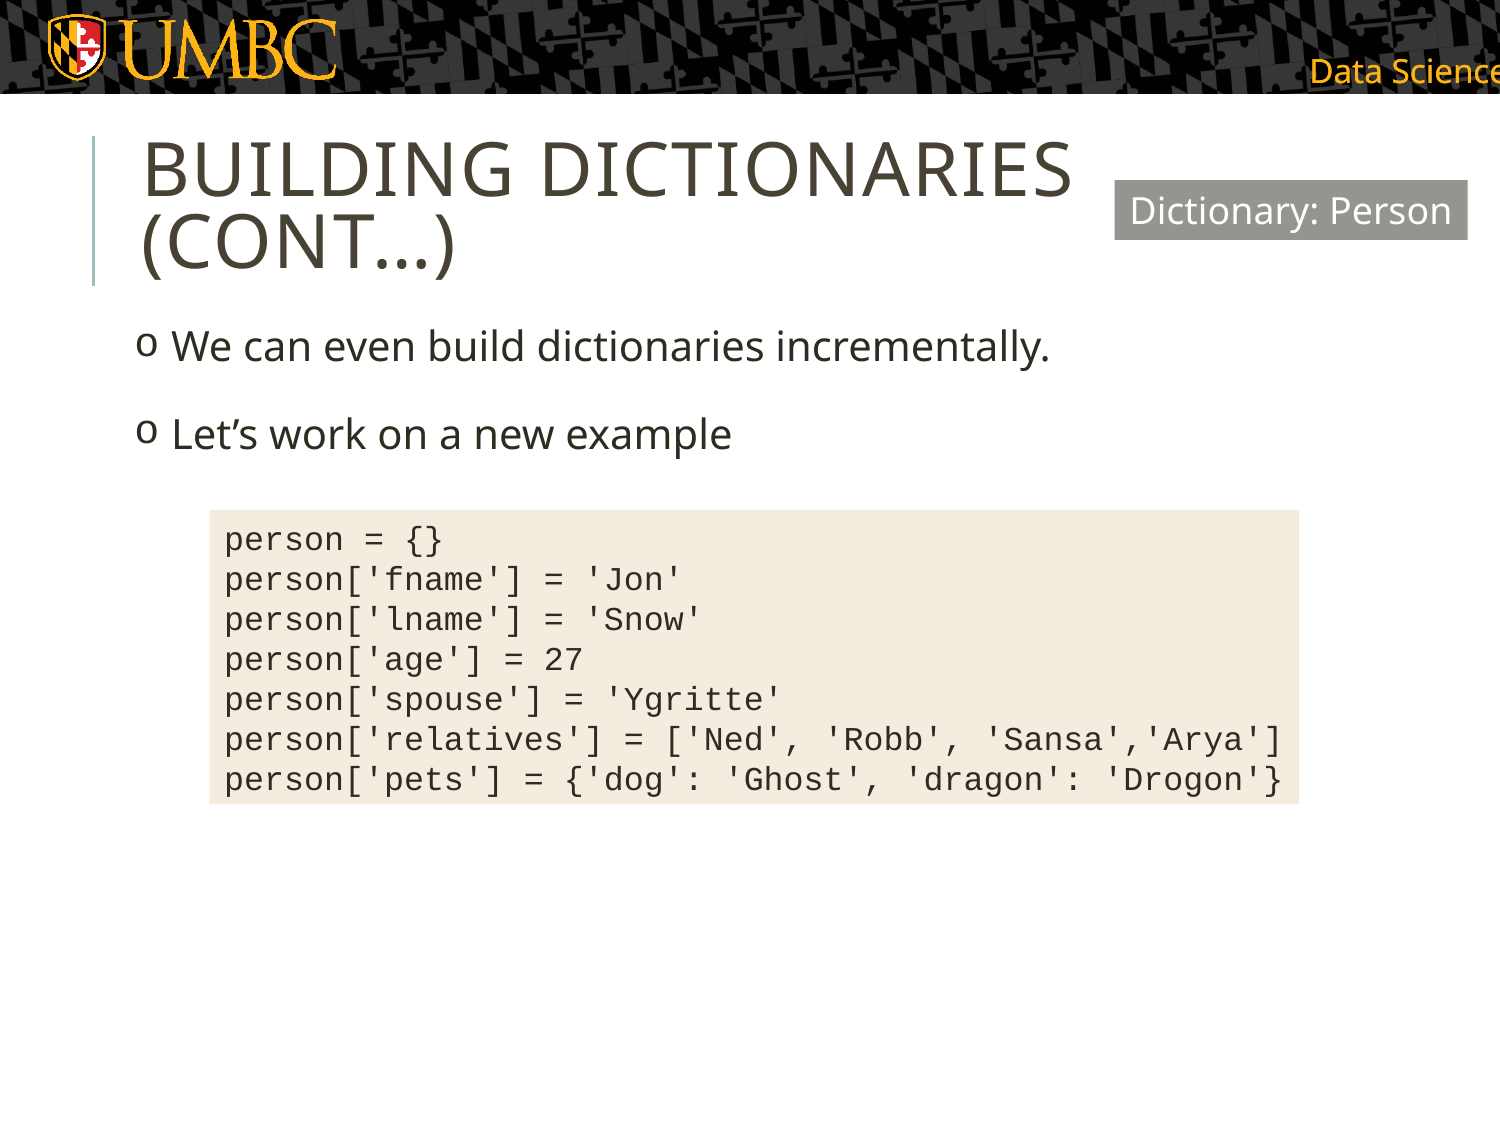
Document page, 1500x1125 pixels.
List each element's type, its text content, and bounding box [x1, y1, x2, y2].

text_box person = {} person['fname'] = 'Jon' person['lname'] = 'Snow' person['age'] = 27 person['spouse'] = 'Ygritte' person['relatives'] = ['Ned', 'Robb', 'Sansa','Arya'] person['pets'] = {'dog': 'Ghost', 'dragon': 'Drogon'} [209, 509, 1300, 805]
picture [0, 0, 1500, 94]
title BUILDING DICTIONARIES (Cont…) [126, 135, 1322, 286]
text_box Dictionary: Person [1114, 180, 1468, 240]
list We can even build dictionaries incrementally. Let’s work on a new example [126, 312, 1322, 1035]
